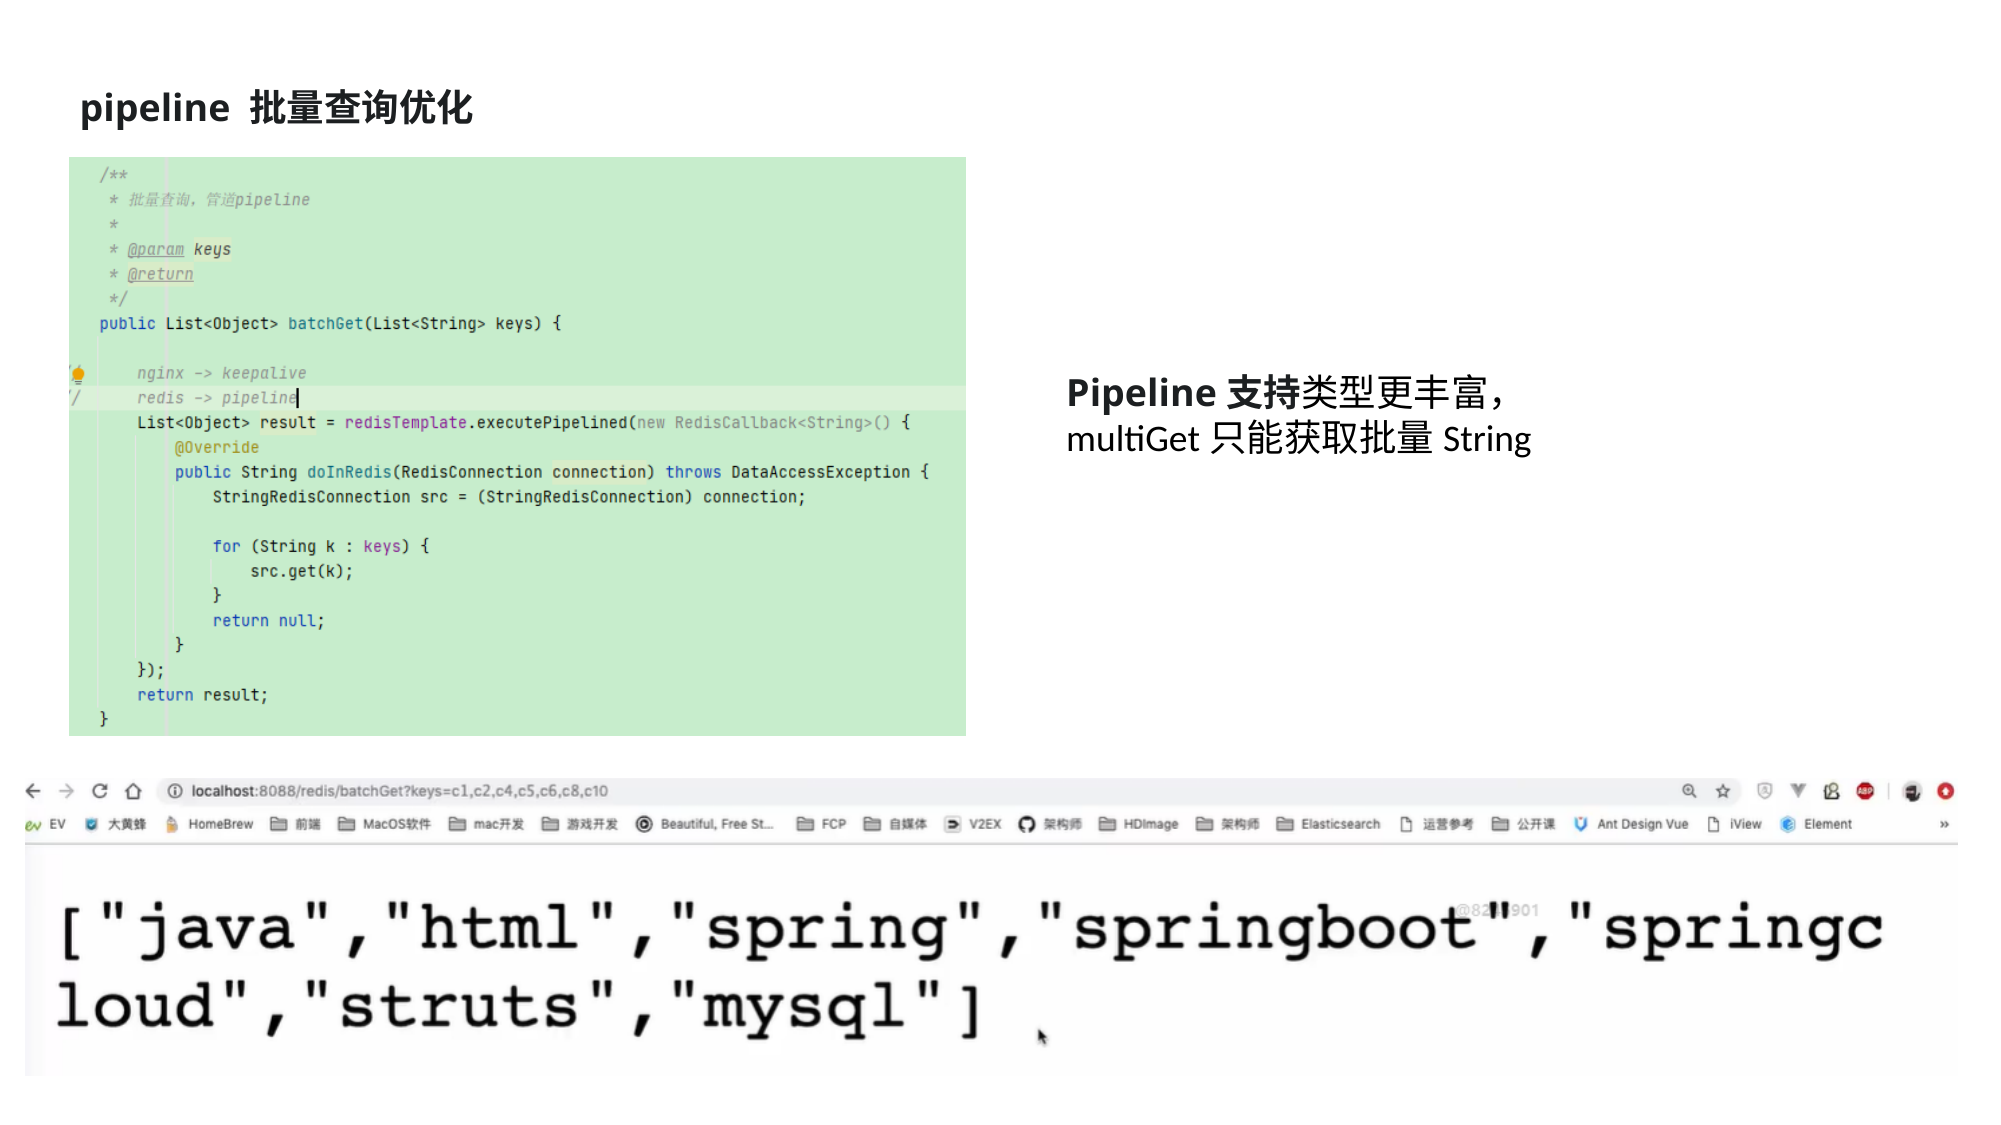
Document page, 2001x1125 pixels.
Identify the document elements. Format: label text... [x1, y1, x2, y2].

text_box Pipeline支持类型更丰富， multiGet只能获取批量String [1051, 361, 1596, 467]
picture [25, 778, 1958, 1077]
picture [69, 157, 966, 736]
text_box pipeline 批量查询优化 [64, 76, 490, 137]
